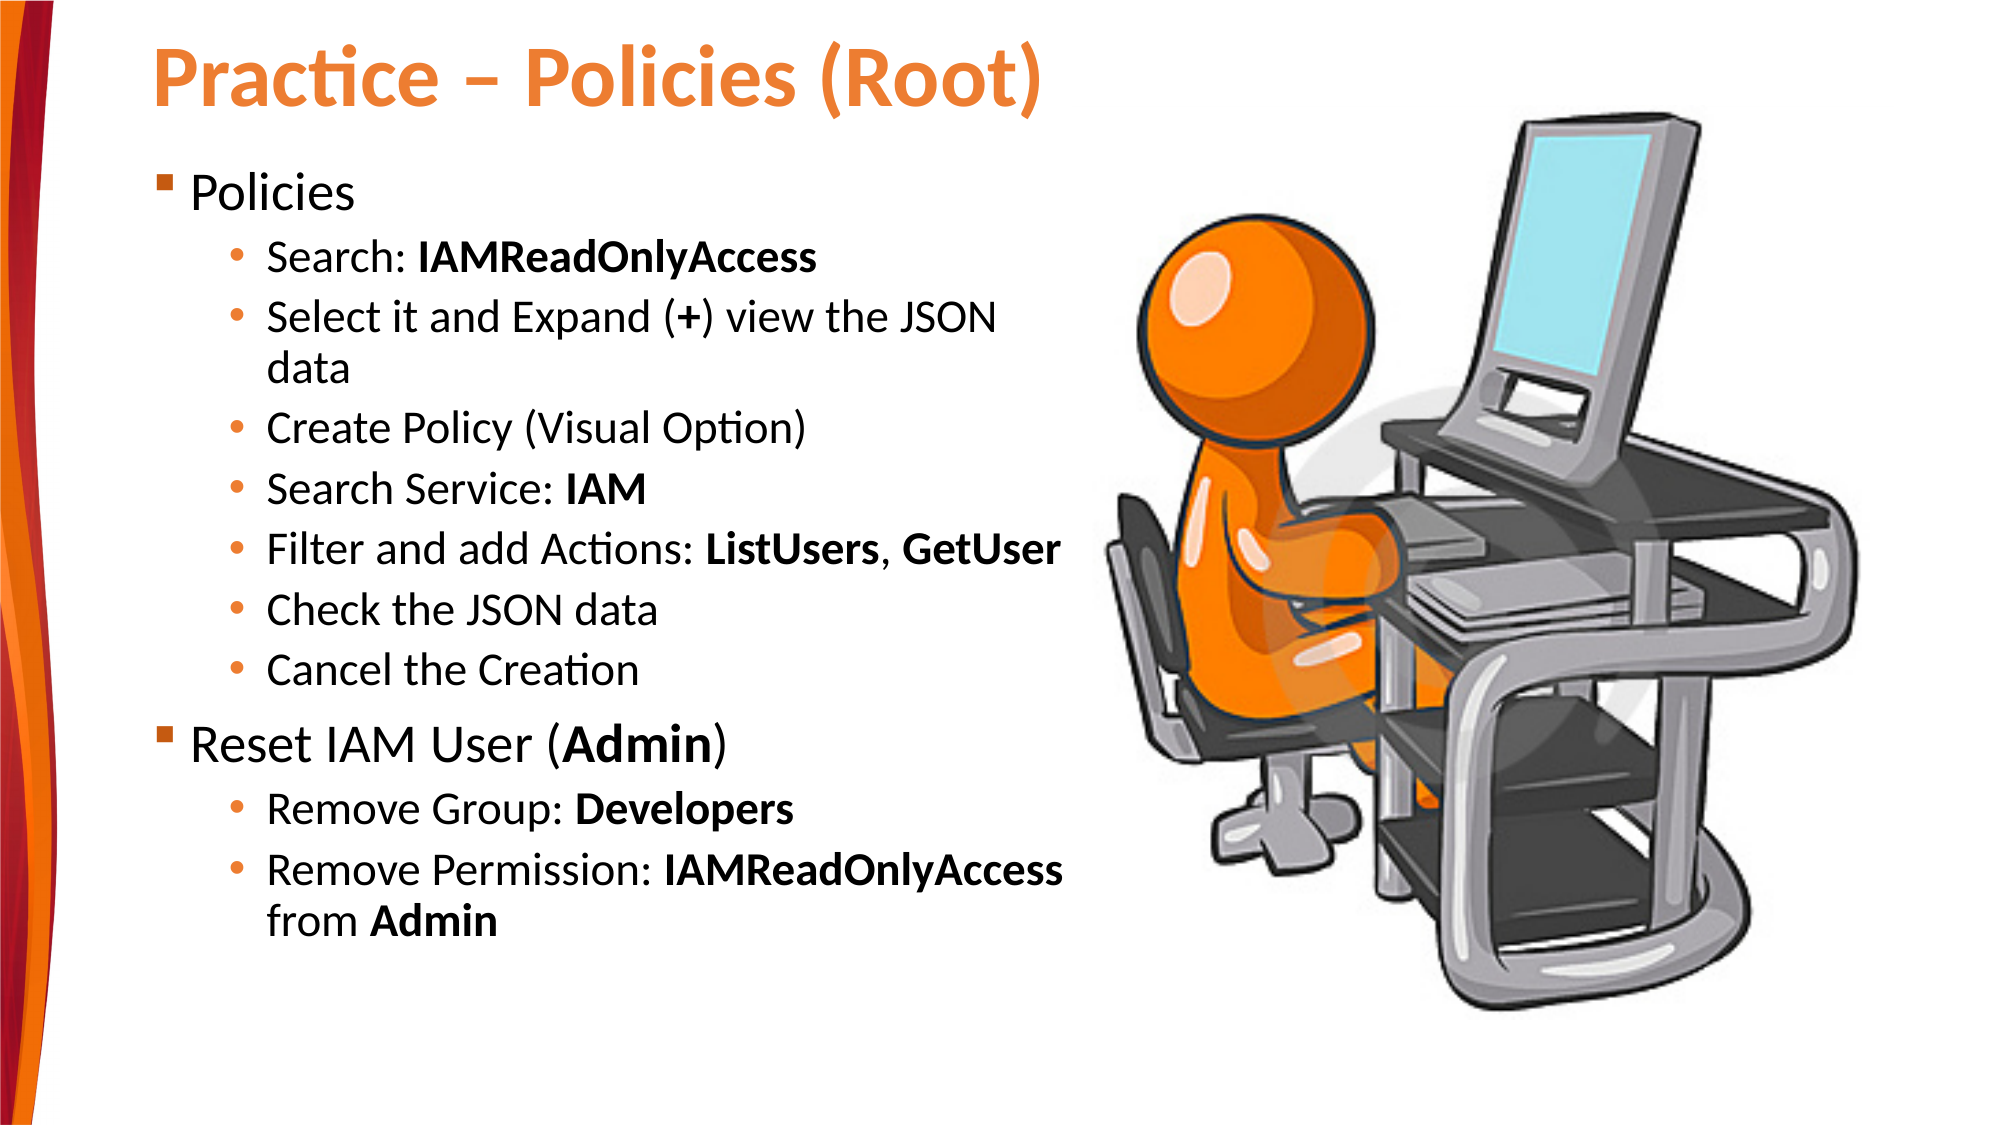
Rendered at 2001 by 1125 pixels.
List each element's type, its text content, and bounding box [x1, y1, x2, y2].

list Policies Search: IAMReadOnlyAccess Select it and Expand (+) view the JSON data Create Policy (Visual Option) Search Service: IAM Filter and add Actions: ListUsers, GetUser Check the JSON data Cancel the Creation Reset IAM User (Admin) Remove Group: Developers Remove Permission: IAMReadOnlyAccess from Admin [137, 155, 1072, 966]
title Practice – Policies (Root) [137, 22, 1863, 133]
picture [1, 1, 60, 1124]
picture [1072, 105, 1894, 1020]
